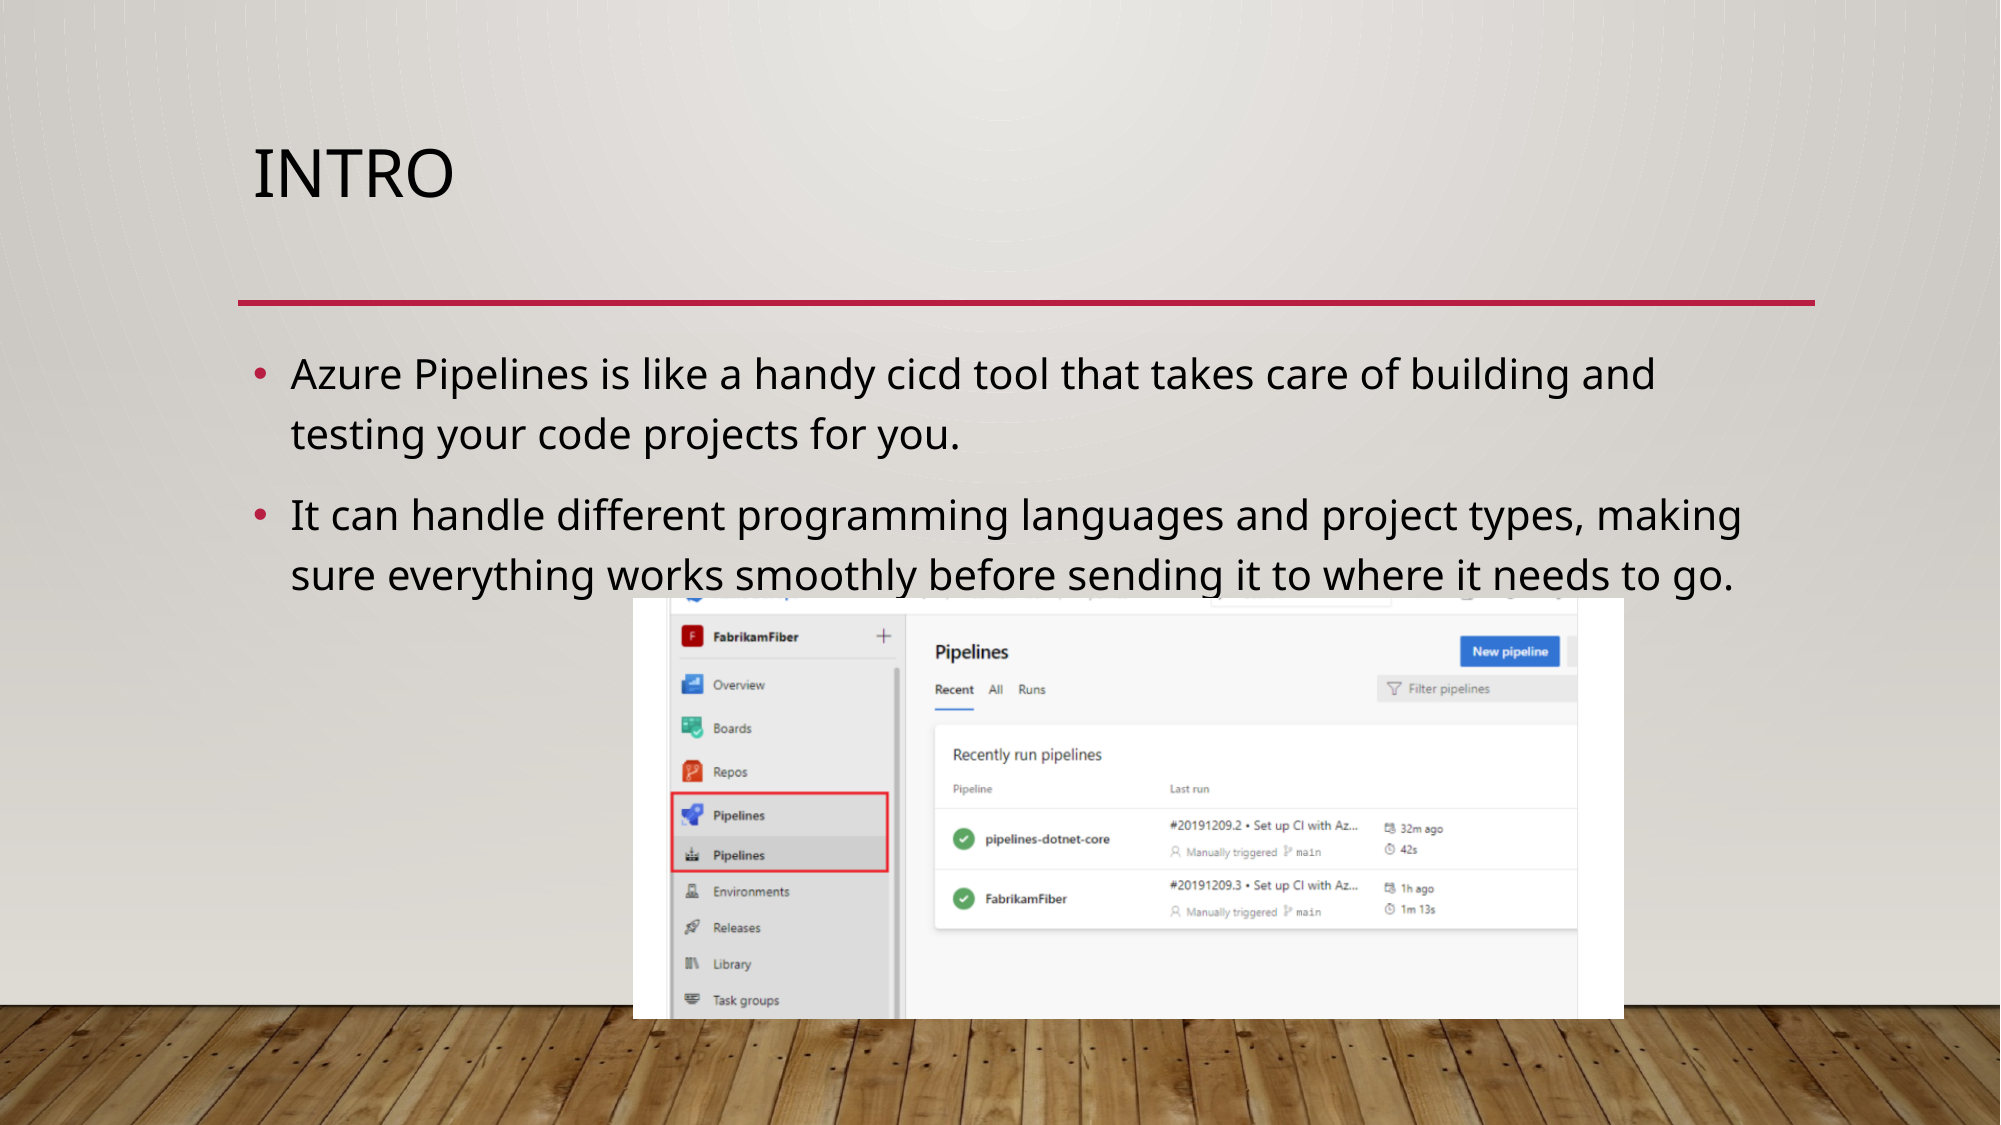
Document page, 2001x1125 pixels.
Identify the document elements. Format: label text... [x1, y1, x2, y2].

title Intro [238, 131, 1814, 305]
picture [0, 598, 2000, 1125]
list Azure Pipelines is like a handy cicd tool that takes care of building and testing your code projects for you. It can handle different programming languages and project types, making sure everything works smoothly before sending it to where it needs to go. [238, 330, 1814, 897]
